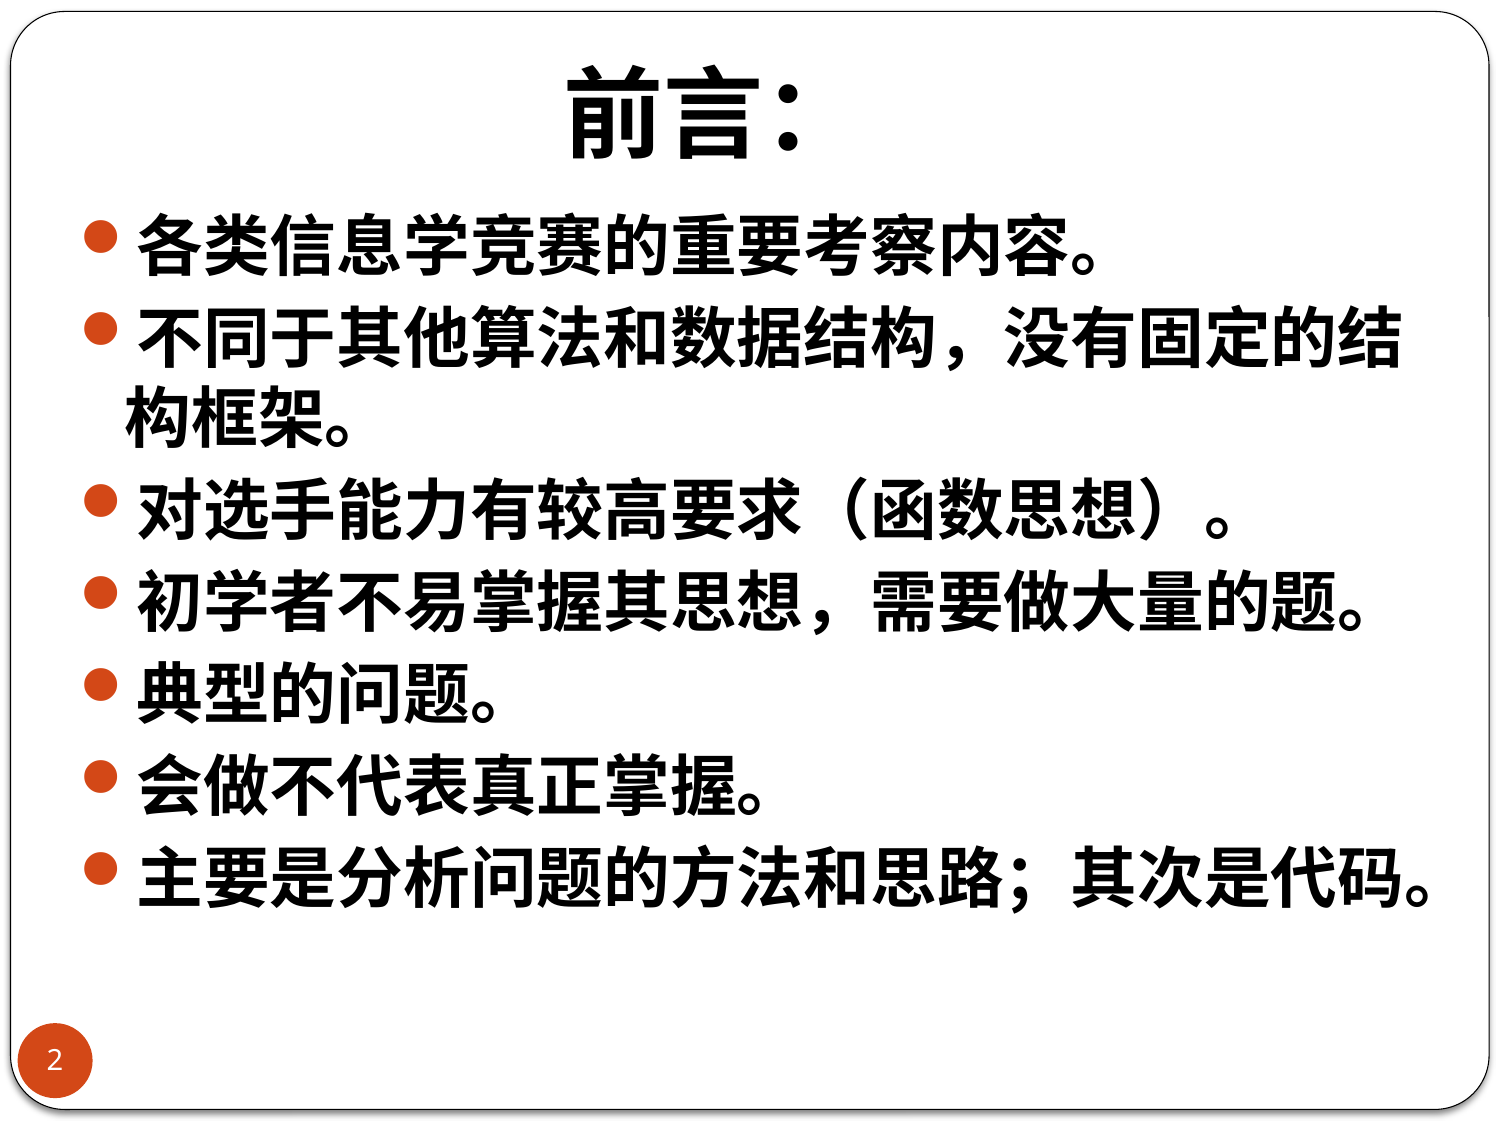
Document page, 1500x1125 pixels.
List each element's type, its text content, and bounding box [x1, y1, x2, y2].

list 各类信息学竞赛的重要考察内容。 不同于其他算法和数据结构，没有固定的结构框架。 对选手能力有较高要求（函数思想）。 初学者不易掌握其思想，需要做大量的题。 典型的问题。 会做不代表真正掌握。 主要是分析问题的方法和思路；其次是代码。 [64, 196, 1447, 1035]
slide_number 2 [17, 1023, 93, 1099]
title 前言： [549, 30, 819, 186]
